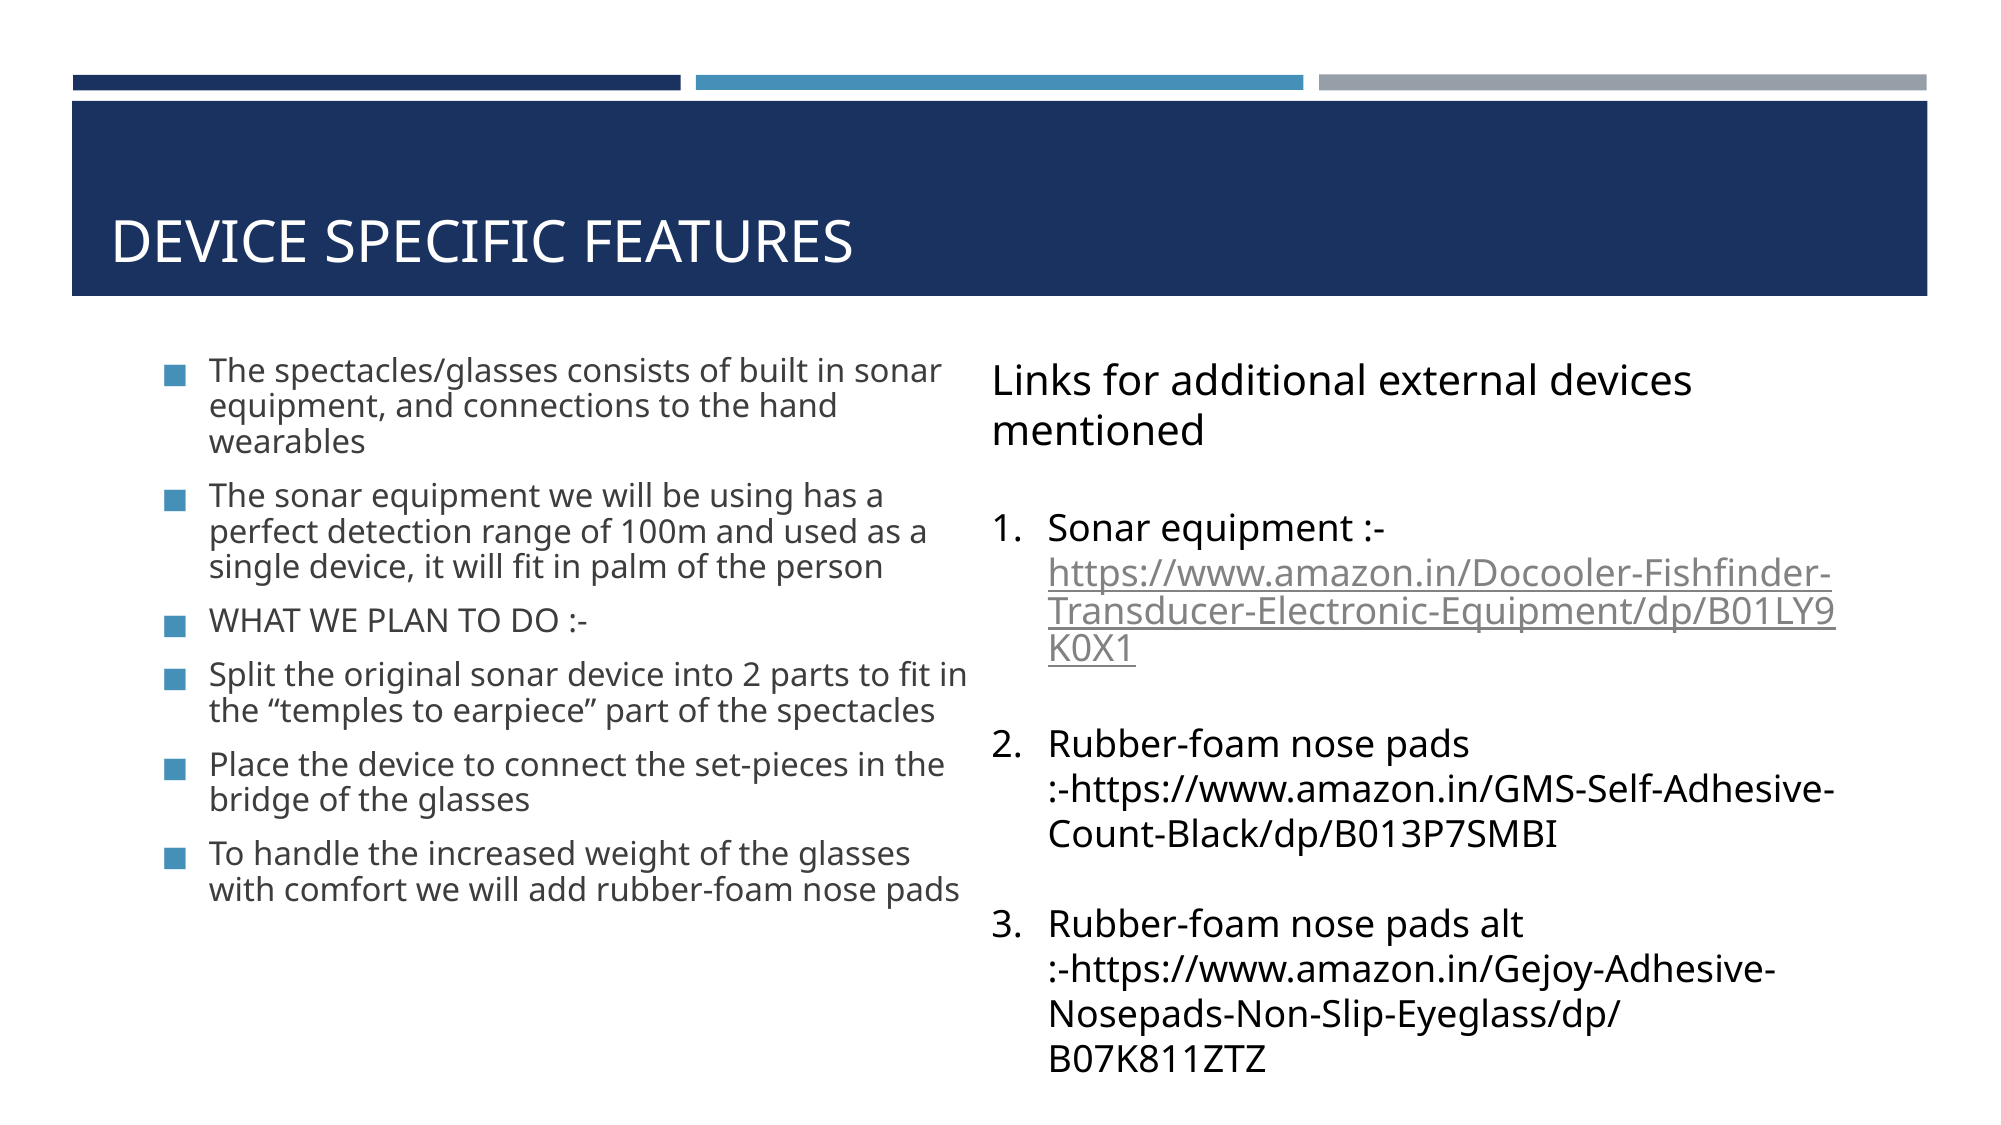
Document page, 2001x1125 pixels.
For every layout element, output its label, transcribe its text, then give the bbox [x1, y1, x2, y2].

text_box Links for additional external devices mentioned Sonar equipment :- https://www.amazon.in/Docooler-Fishfinder-Transducer-Electronic-Equipment/dp/B01LY9K0X1 Rubber-foam nose pads :-https://www.amazon.in/GMS-Self-Adhesive-Count-Black/dp/B013P7SMBI Rubber-foam nose pads alt :-https://www.amazon.in/Gejoy-Adhesive-Nosepads-Non-Slip-Eyeglass/dp/B07K811ZTZ [976, 346, 1854, 1013]
title DEVICE SPECIFIC FEATURES [95, 115, 1905, 282]
list The spectacles/glasses consists of built in sonar equipment, and connections to the hand wearables The sonar equipment we will be using has a perfect detection range of 100m and used as a single device, it will fit in palm of the person WHAT WE PLAN TO DO :- Split the original sonar device into 2 parts to fit in the “temples to earpiece” part of the spectacles Place the device to connect the set-pieces in the bridge of the glasses To handle the increased weight of the glasses with comfort we will add rubber-foam nose pads [146, 346, 976, 950]
